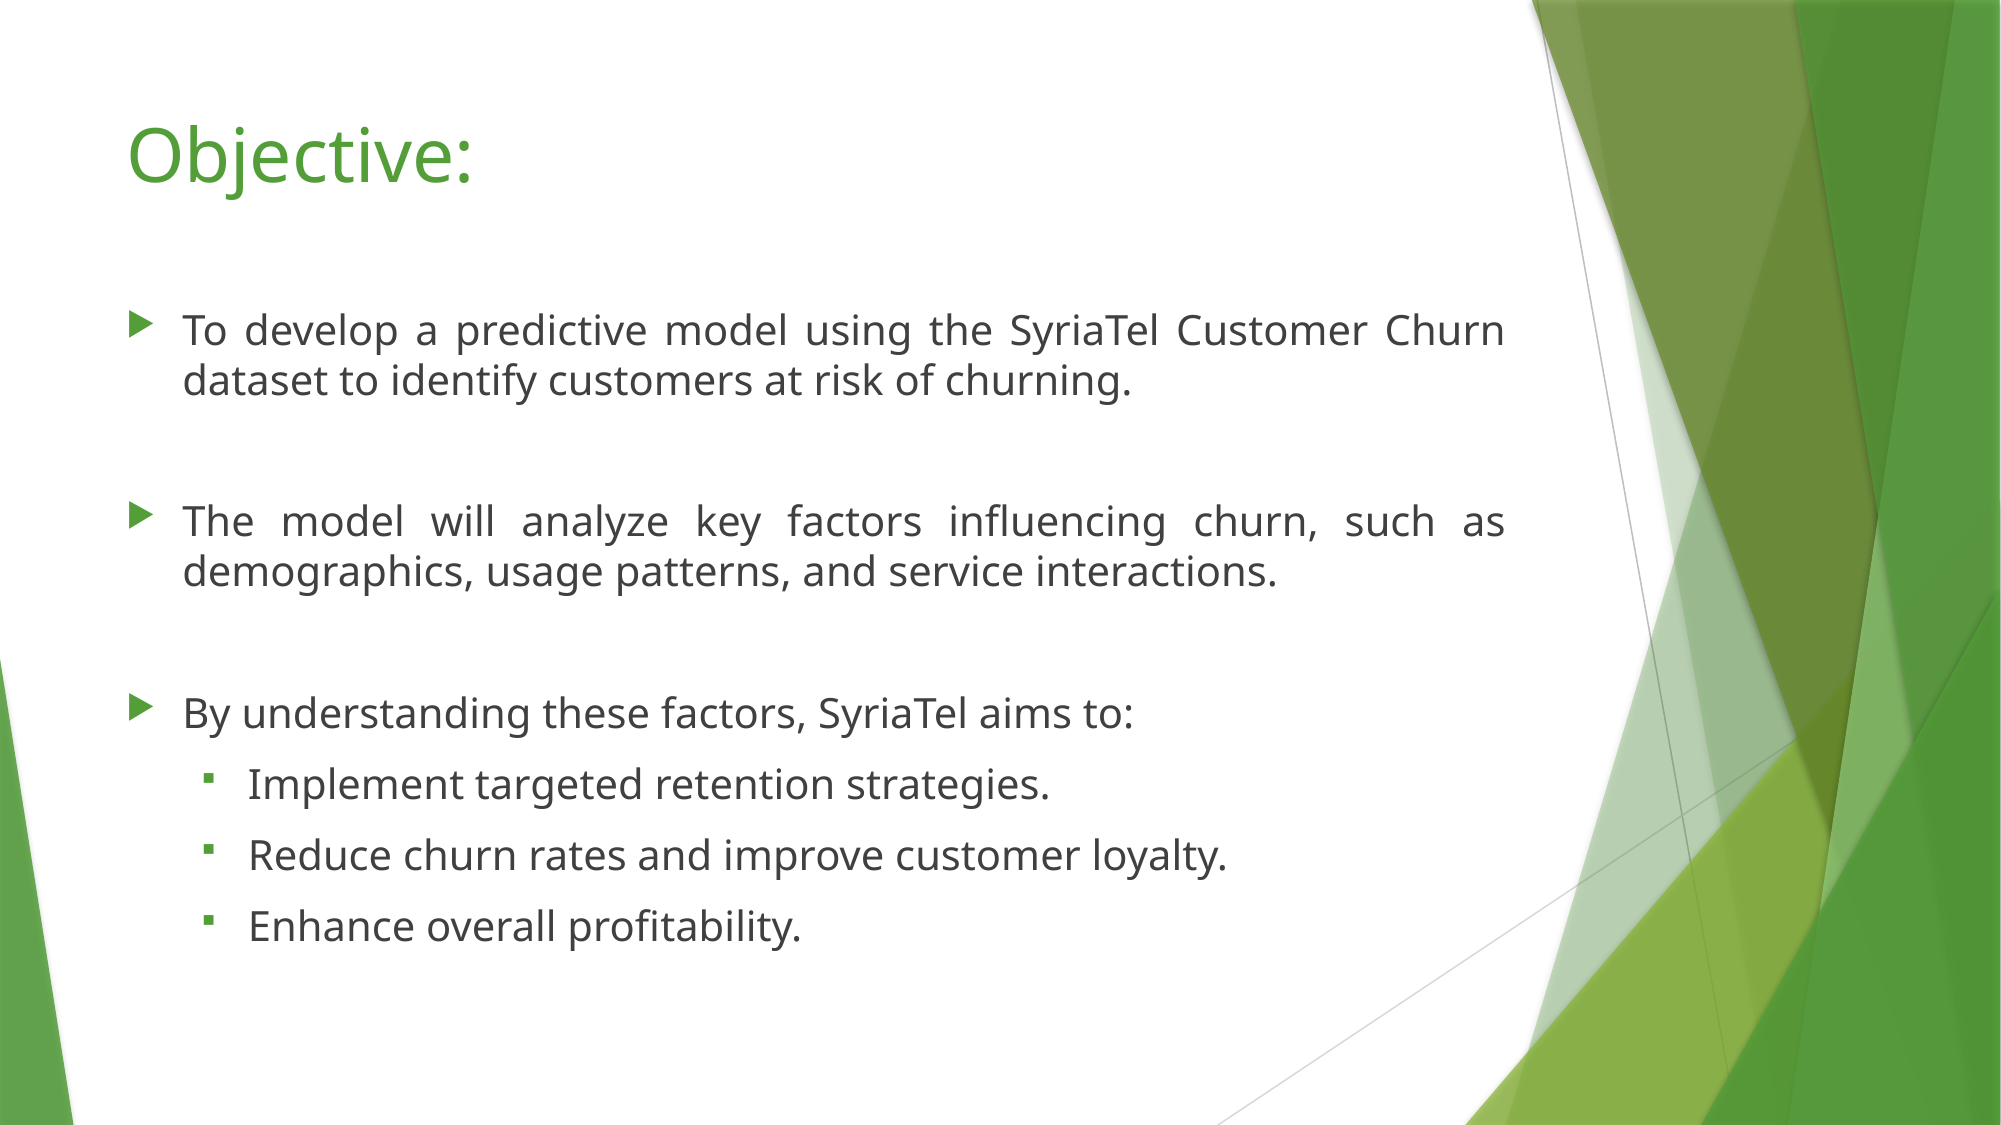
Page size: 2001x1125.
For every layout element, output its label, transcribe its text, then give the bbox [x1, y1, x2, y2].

list To develop a predictive model using the SyriaTel Customer Churn dataset to identify customers at risk of churning. The model will analyze key factors influencing churn, such as demographics, usage patterns, and service interactions. By understanding these factors, SyriaTel aims to: Implement targeted retention strategies. Reduce churn rates and improve customer loyalty. Enhance overall profitability. [111, 230, 1522, 992]
title Objective: [111, 99, 1522, 230]
